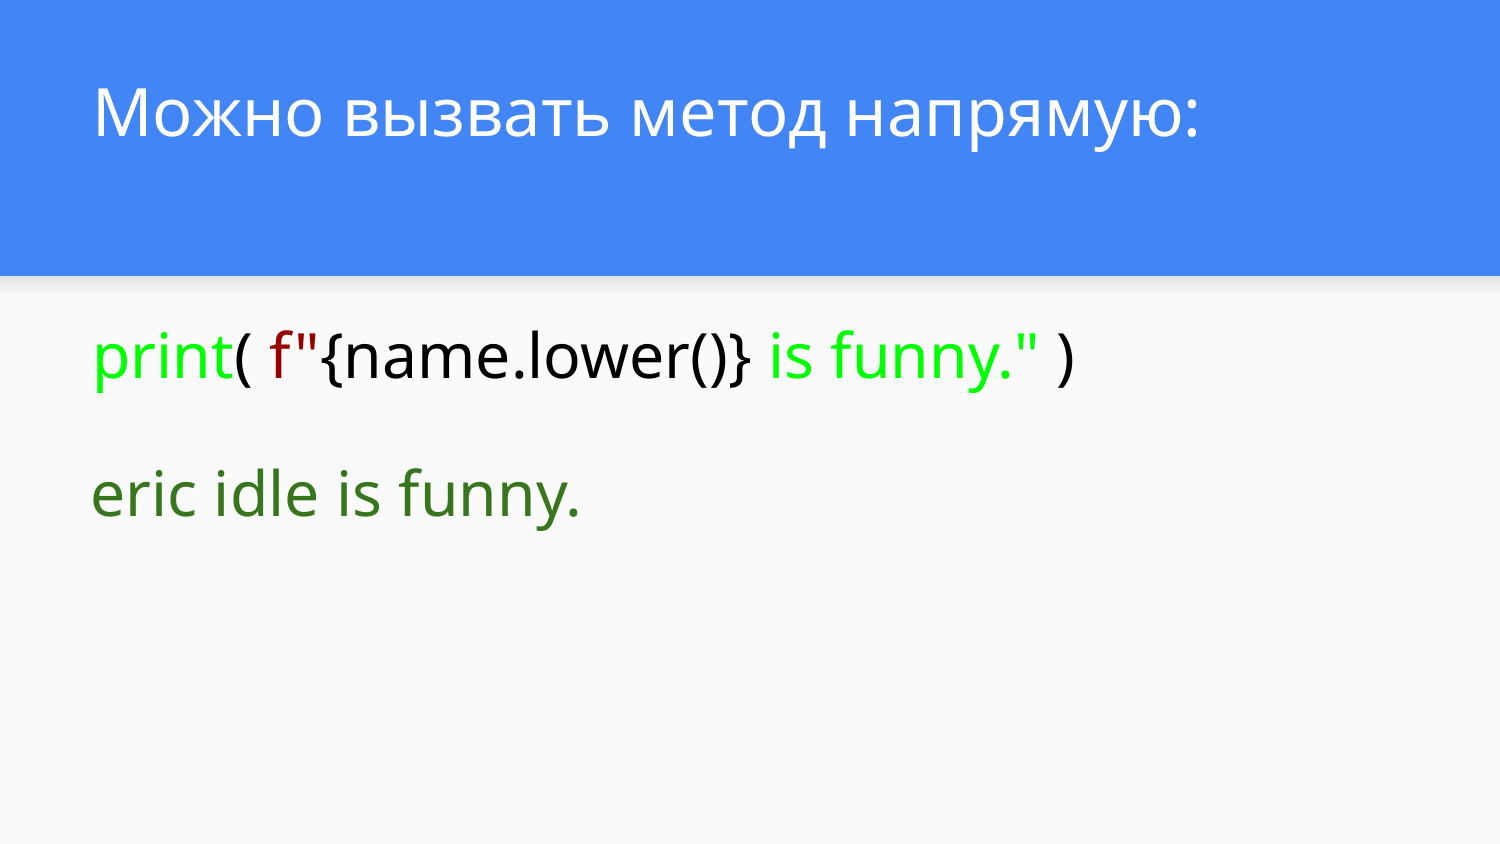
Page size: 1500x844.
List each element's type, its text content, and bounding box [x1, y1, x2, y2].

text_box eric idle is funny. [75, 438, 1425, 553]
title Можно вызвать метод напрямую: [77, 79, 1427, 165]
text_box print( f"{name.lower()} is funny." ) [77, 301, 1448, 415]
